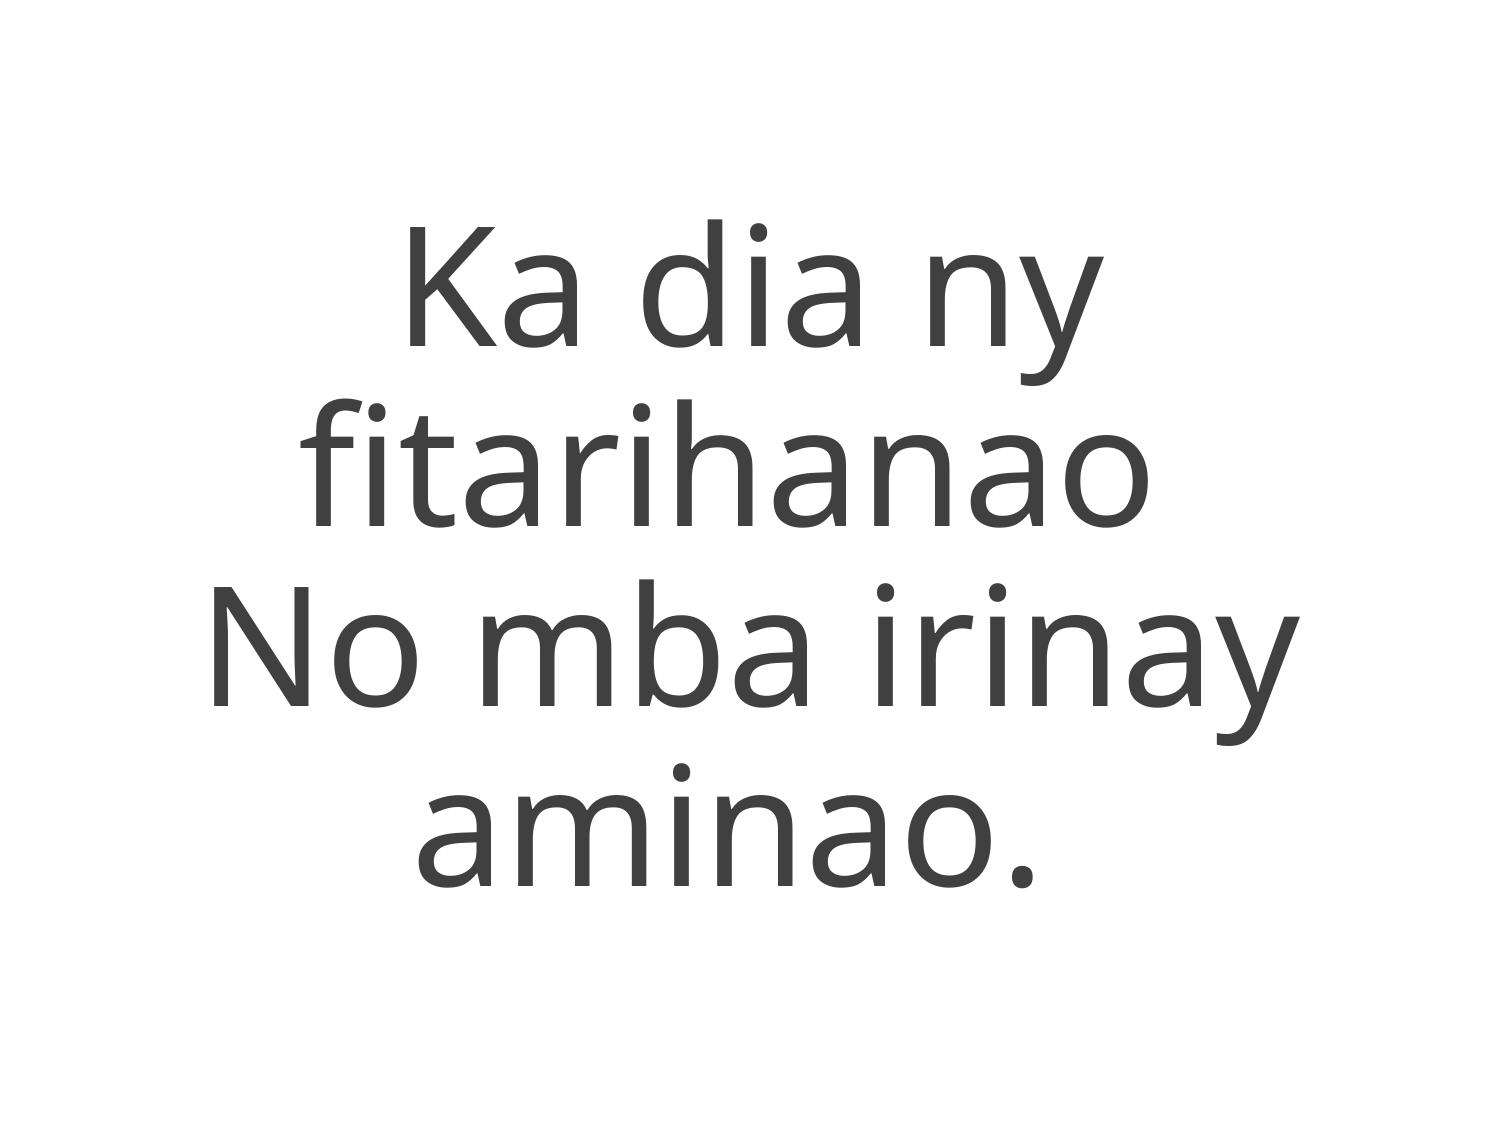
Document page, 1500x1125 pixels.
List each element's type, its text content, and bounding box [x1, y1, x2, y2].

title Ka dia ny fitarihanao No mba irinay aminao. [0, 453, 1500, 672]
